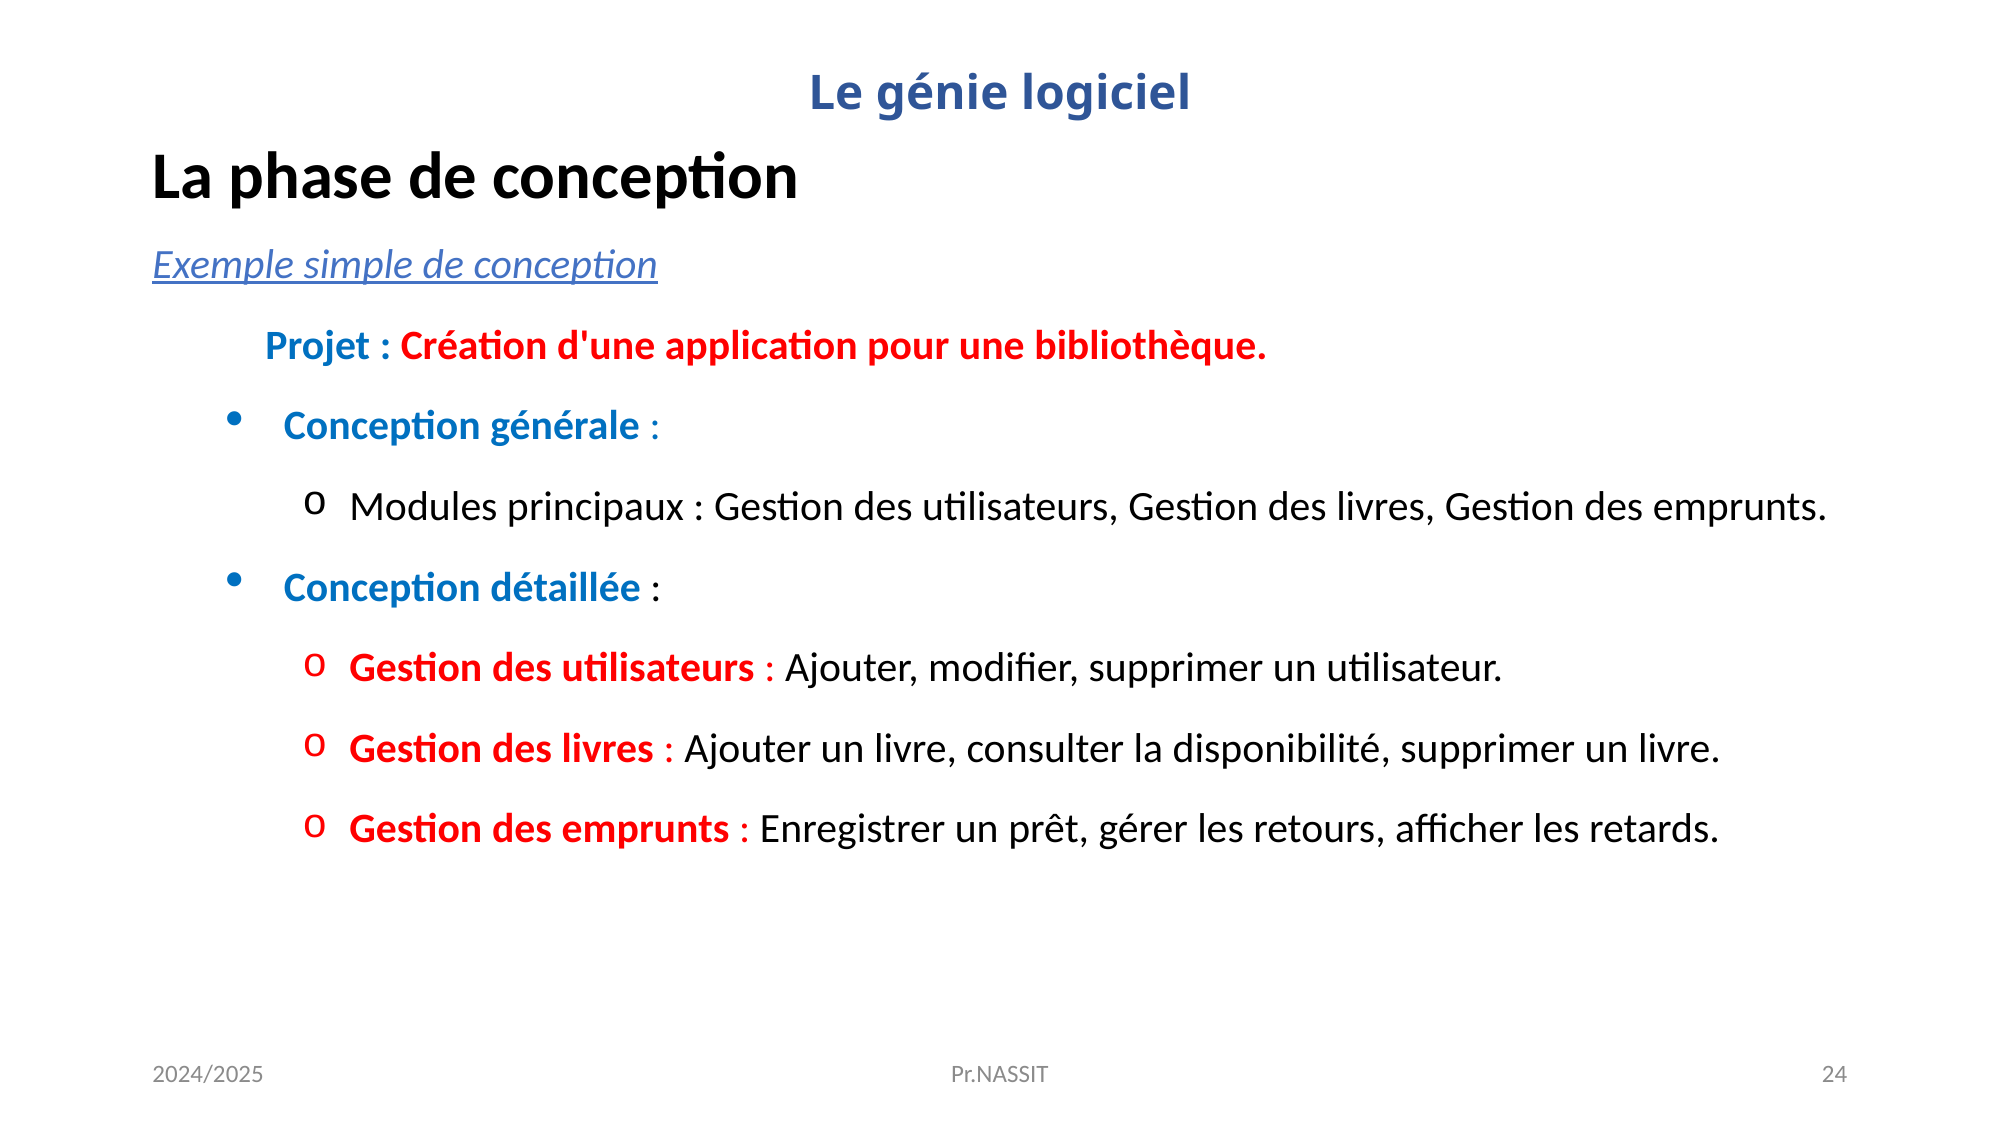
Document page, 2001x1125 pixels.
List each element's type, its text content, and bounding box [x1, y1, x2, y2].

title Le génie logiciel [137, 60, 1863, 132]
slide_number 2024/2025 [137, 1042, 588, 1103]
slide_number 24 [1412, 1042, 1863, 1103]
list La phase de conception Exemple simple de conception Projet : Création d'une application pour une bibliothèque. Conception générale : Modules principaux : Gestion des utilisateurs, Gestion des livres, Gestion des emprunts. Conception détaillée : Gestion des utilisateurs : Ajouter, modifier, supprimer un utilisateur. Gestion des livres : Ajouter un livre, consulter la disponibilité, supprimer un livre. Gestion des emprunts : Enregistrer un prêt, gérer les retours, afficher les retards. [137, 132, 1863, 1093]
footer Pr.NASSIT [662, 1042, 1338, 1103]
